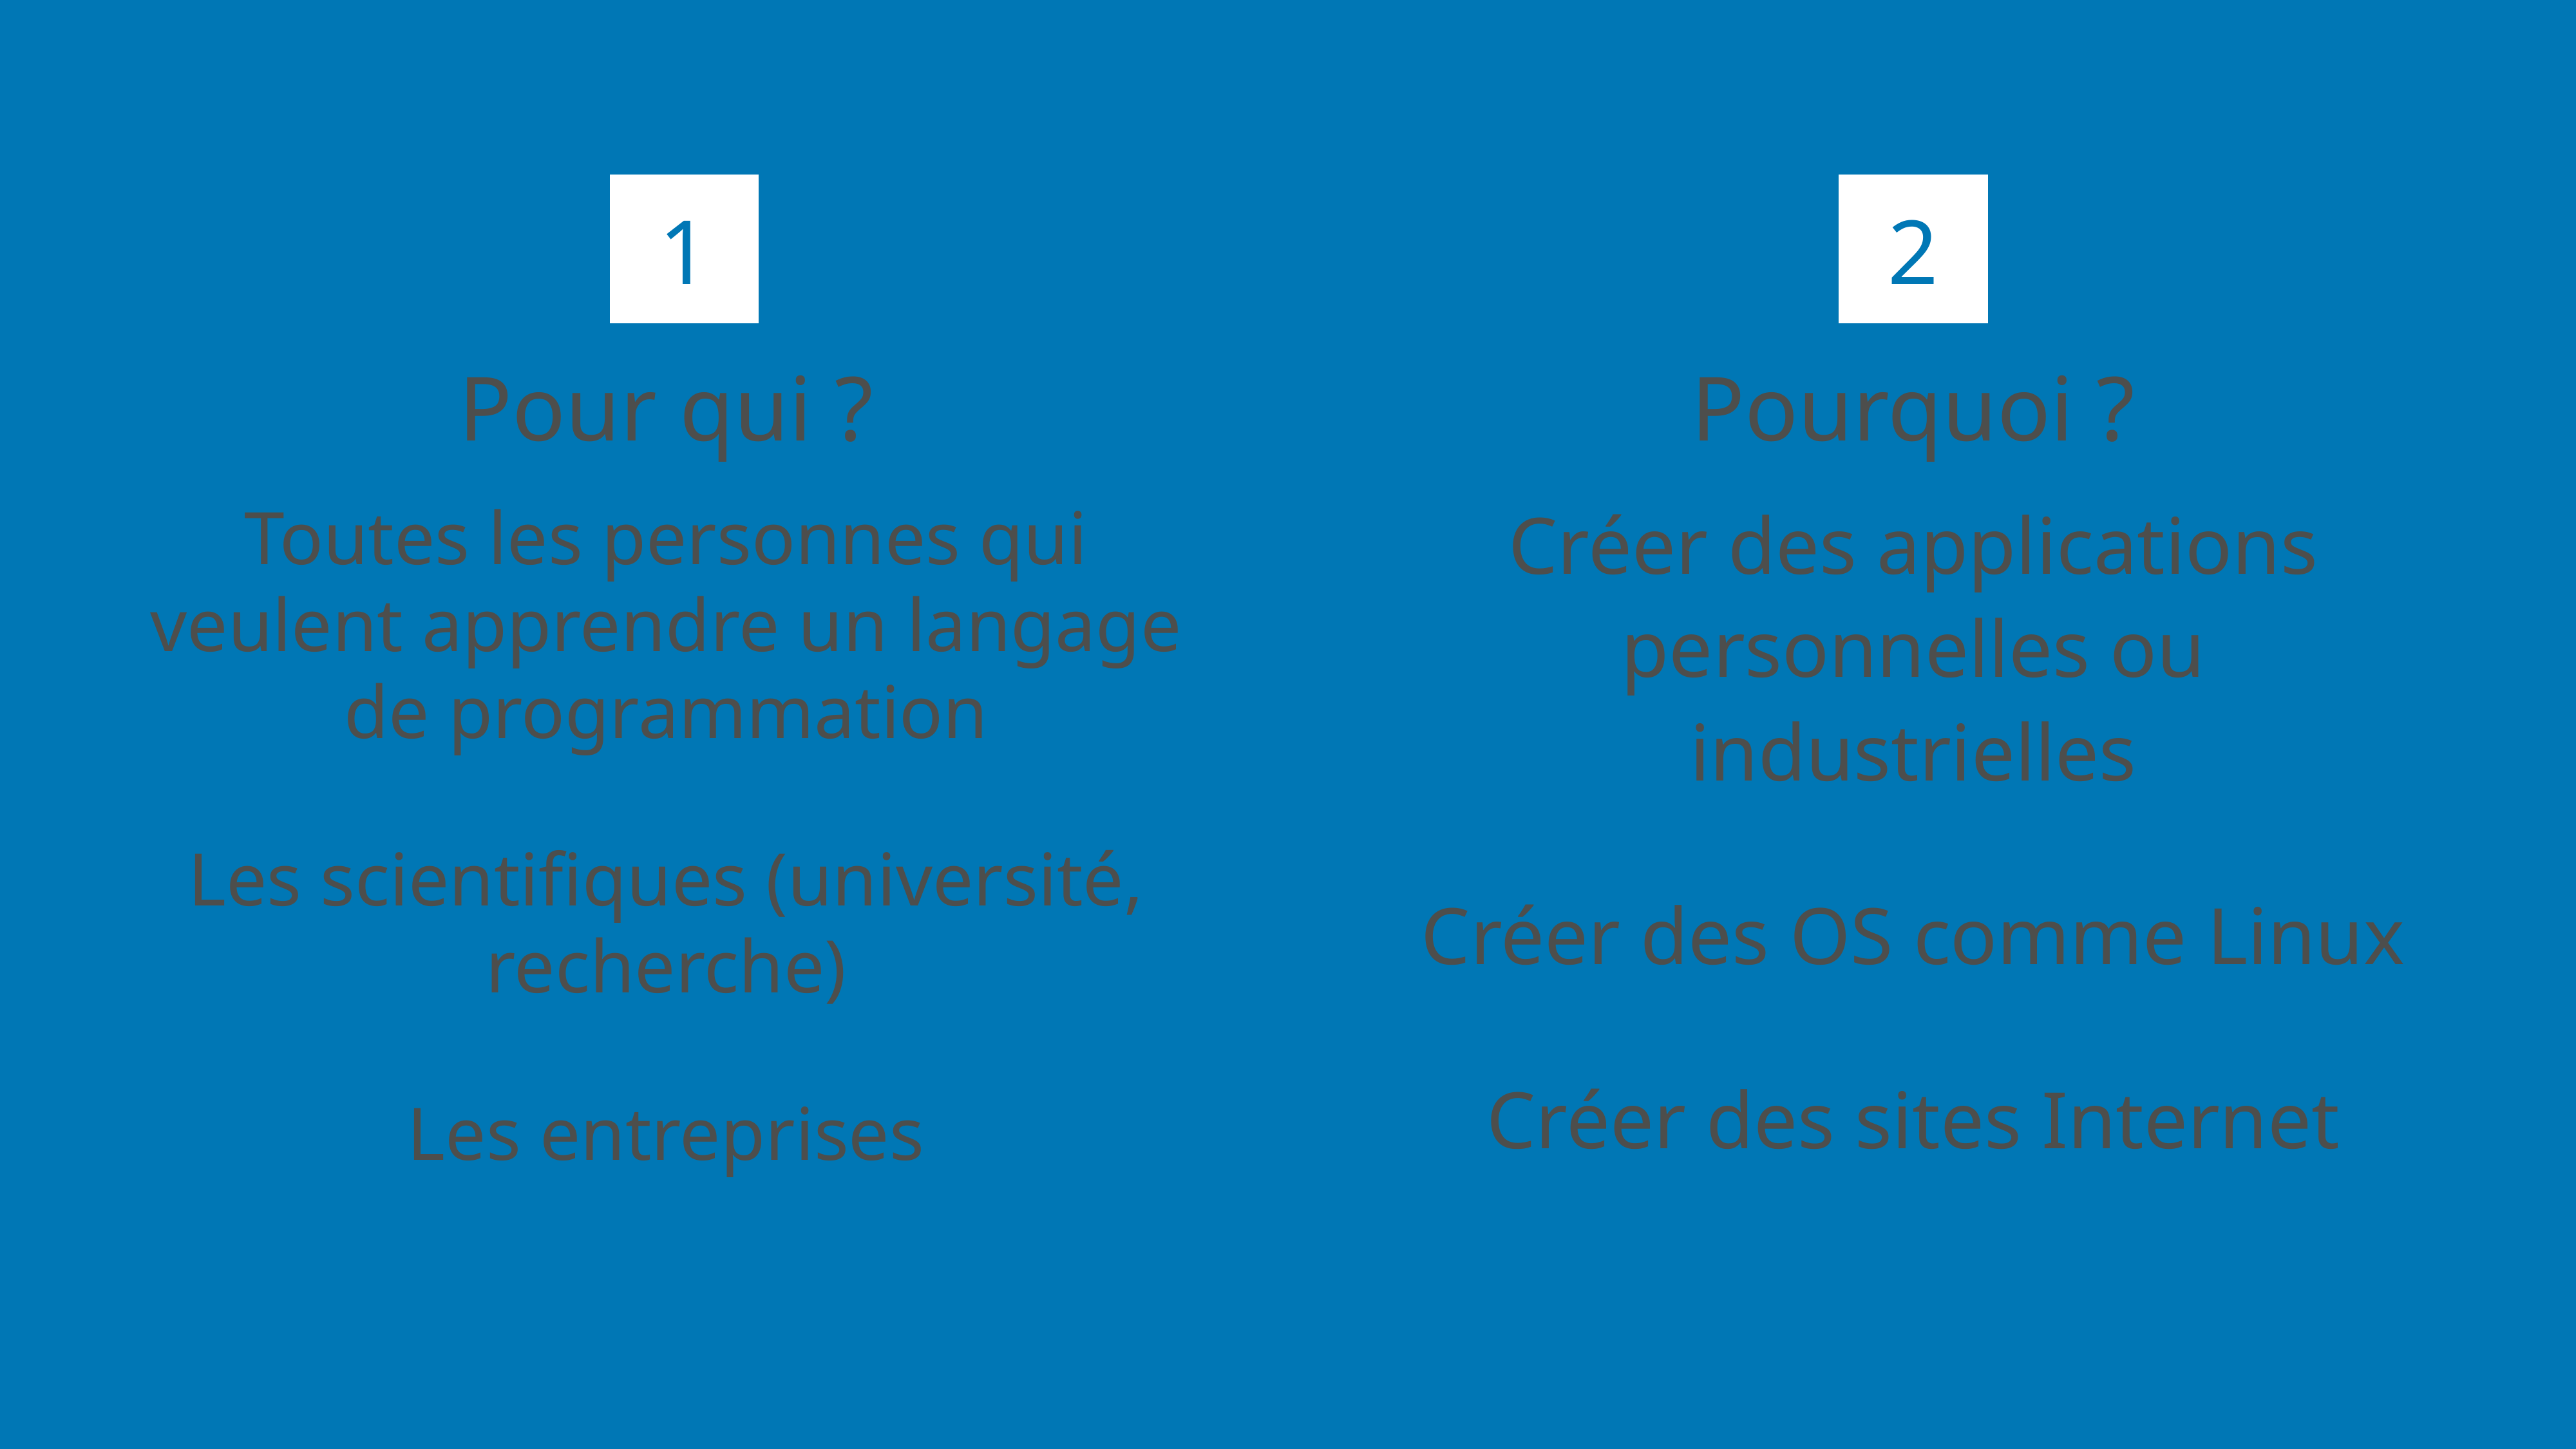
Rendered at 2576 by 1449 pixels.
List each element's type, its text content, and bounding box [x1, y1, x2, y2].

title Pour qui ? [139, 326, 1193, 453]
list Toutes les personnes qui veulent apprendre un langage de programmation Les scientifiques (université, recherche) Les entreprises [139, 453, 1193, 1213]
list 2 [1830, 165, 1997, 326]
list Créer des applications personnelles ou industrielles Créer des OS comme Linux Créer des sites Internet [1387, 453, 2441, 1197]
list Pourquoi ? [1387, 326, 2441, 453]
list 1 [600, 165, 768, 333]
